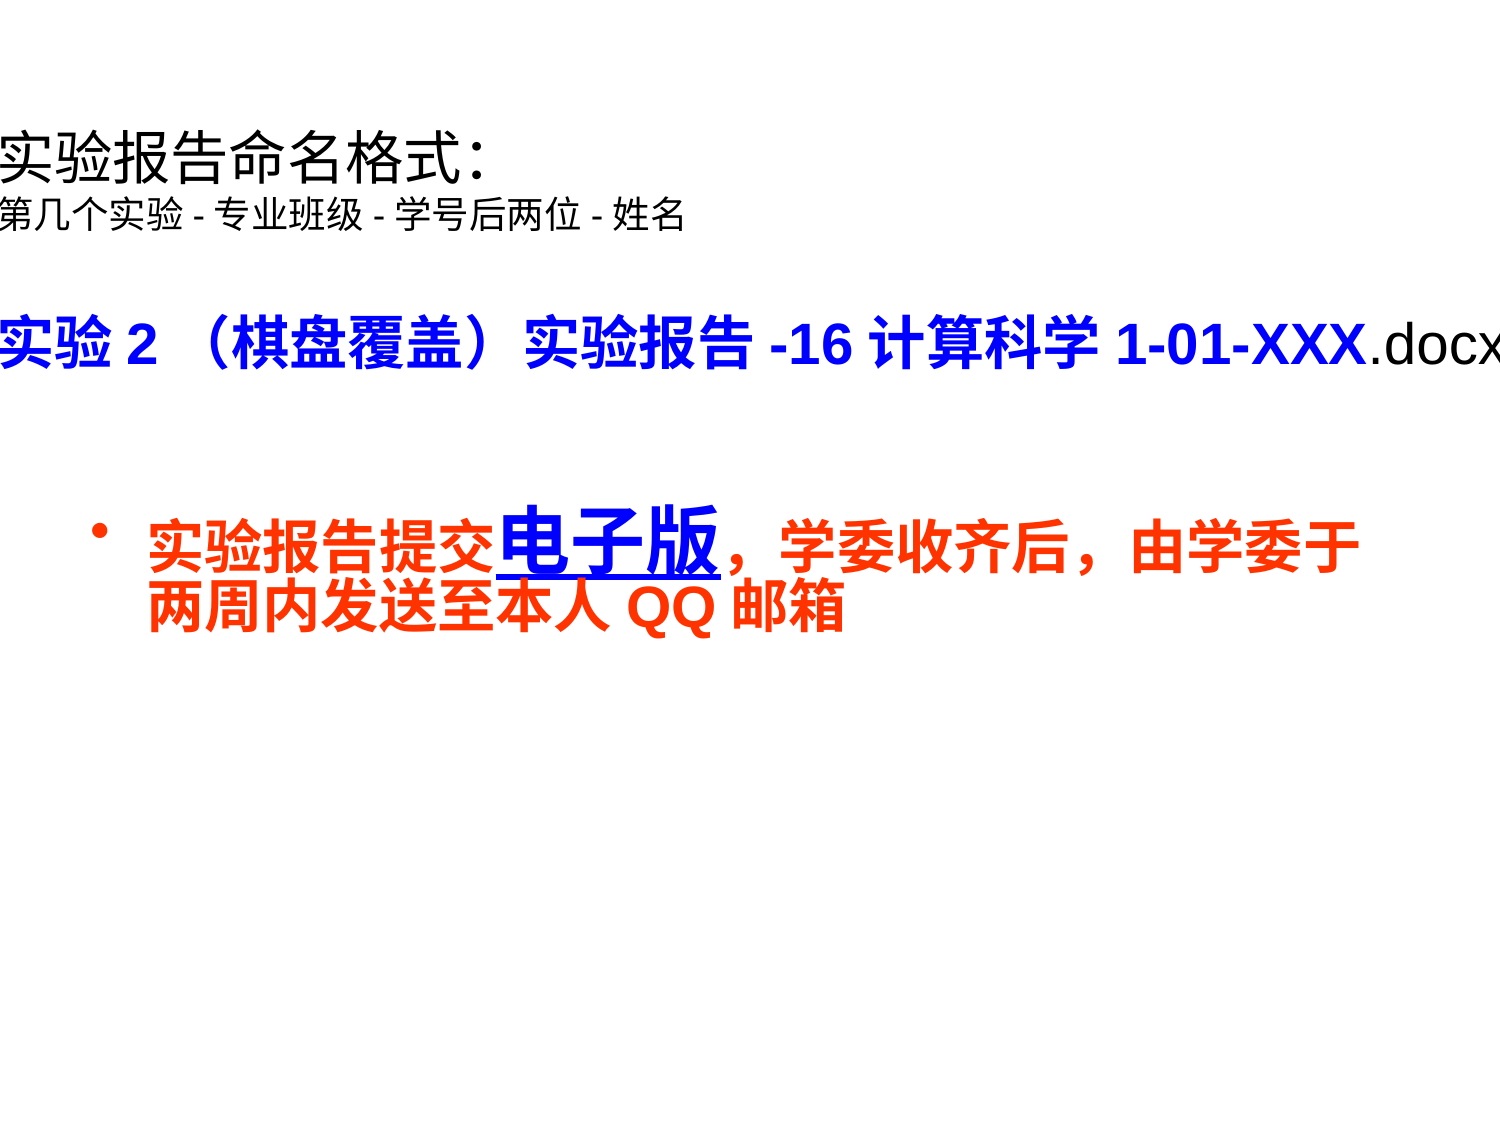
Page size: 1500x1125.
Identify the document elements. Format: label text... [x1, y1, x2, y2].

text_box 实验报告命名格式： 第几个实验-专业班级-学号后两位-姓名 实验2（棋盘覆盖）实验报告-16计算科学1-01-XXX.docx [0, 113, 1500, 384]
text_box 实验报告提交电子版，学委收齐后，由学委于两周内发送至本人QQ邮箱 [74, 503, 1425, 740]
